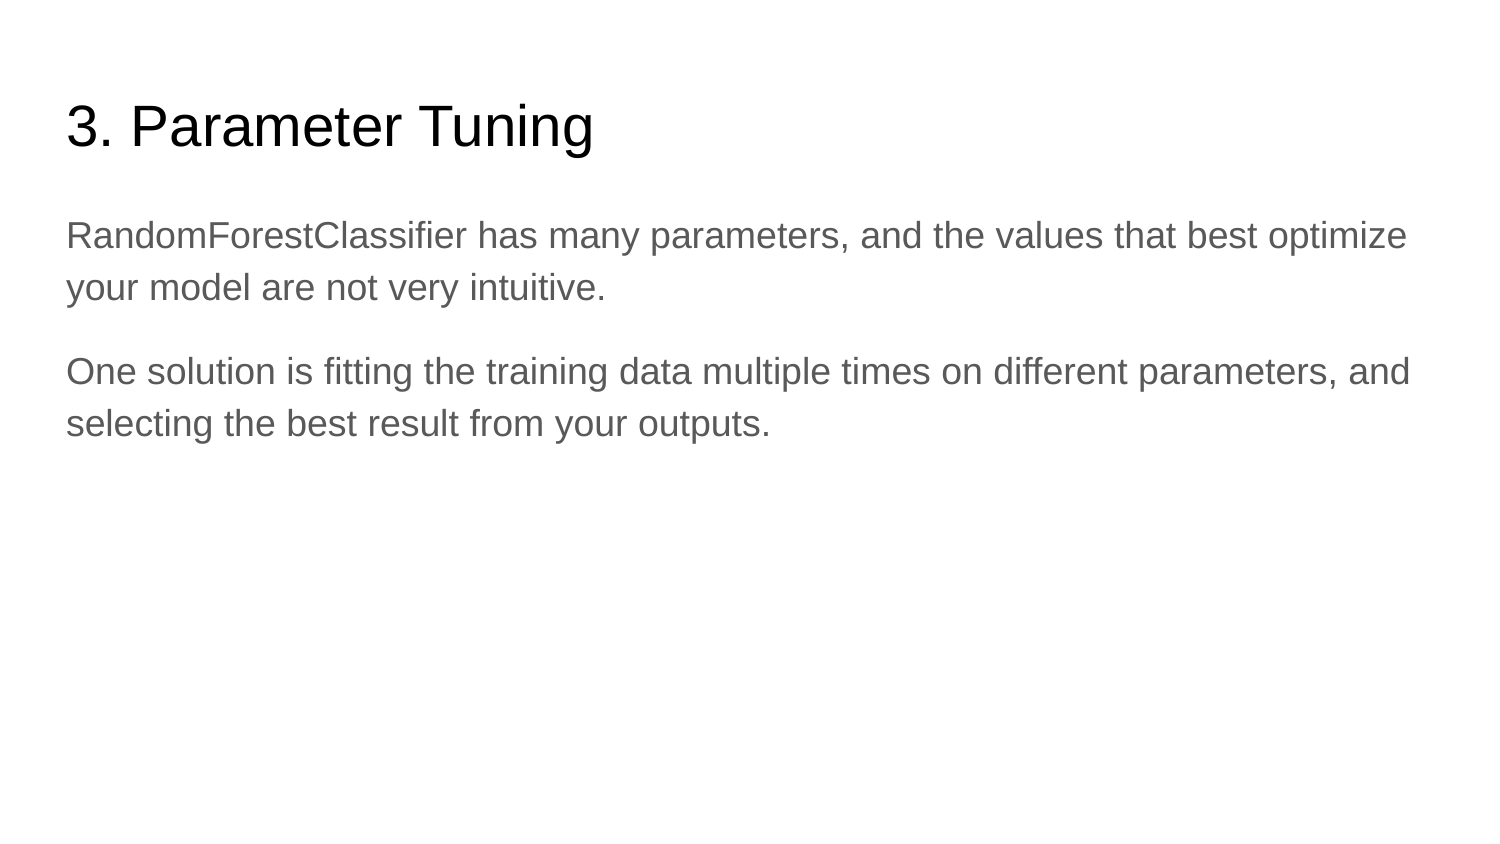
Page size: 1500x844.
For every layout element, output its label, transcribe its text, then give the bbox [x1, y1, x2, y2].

title 3. Parameter Tuning [51, 72, 1449, 167]
list RandomForestClassifier has many parameters, and the values that best optimize your model are not very intuitive. One solution is fitting the training data multiple times on different parameters, and selecting the best result from your outputs. [51, 189, 1449, 750]
